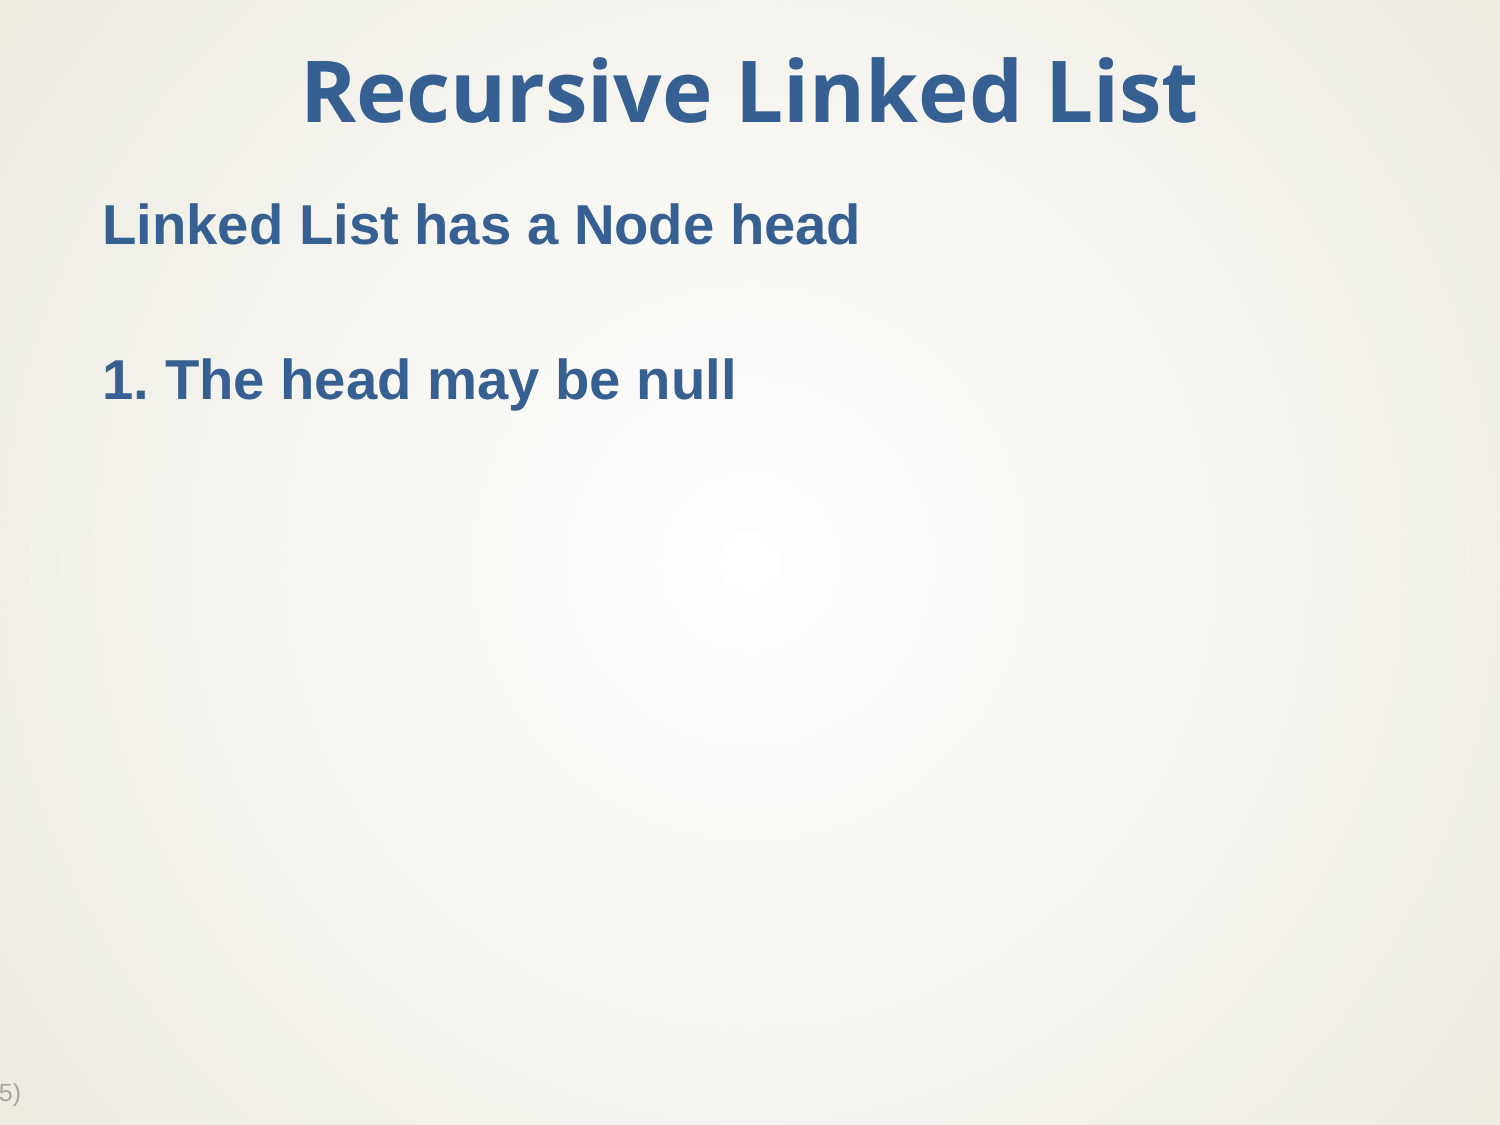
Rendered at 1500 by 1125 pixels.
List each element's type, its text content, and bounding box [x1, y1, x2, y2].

list Linked List has a Node head 1. The head may be null [56, 187, 1444, 1036]
title Recursive Linked List [0, 24, 1500, 166]
